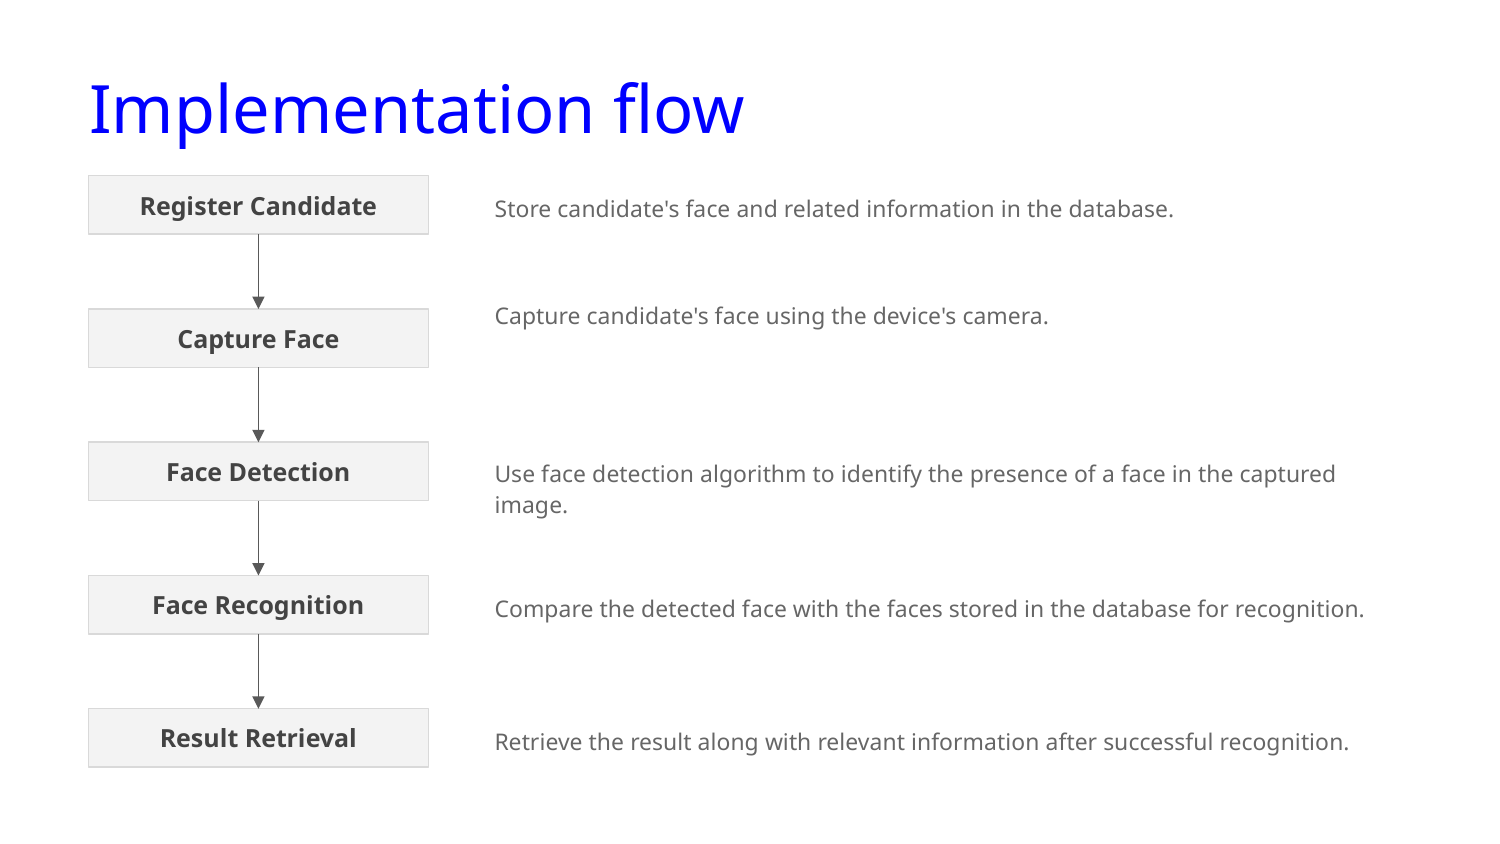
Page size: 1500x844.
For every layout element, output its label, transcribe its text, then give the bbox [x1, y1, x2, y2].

text_box Face Recognition [88, 575, 429, 634]
text_box Capture Face [88, 308, 429, 368]
text_box Retrieve the result along with relevant information after successful recognition. [479, 708, 1412, 768]
text_box Use face detection algorithm to identify the presence of a face in the captured image. [479, 440, 1412, 501]
text_box Implementation flow [74, 52, 1280, 149]
text_box Face Detection [88, 442, 429, 501]
text_box Result Retrieval [88, 708, 429, 768]
text_box Register Candidate [88, 175, 429, 235]
text_box Store candidate's face and related information in the database. [479, 175, 1412, 235]
text_box Capture candidate's face using the device's camera. [479, 283, 1412, 372]
text_box Compare the detected face with the faces stored in the database for recognition. [479, 575, 1412, 636]
